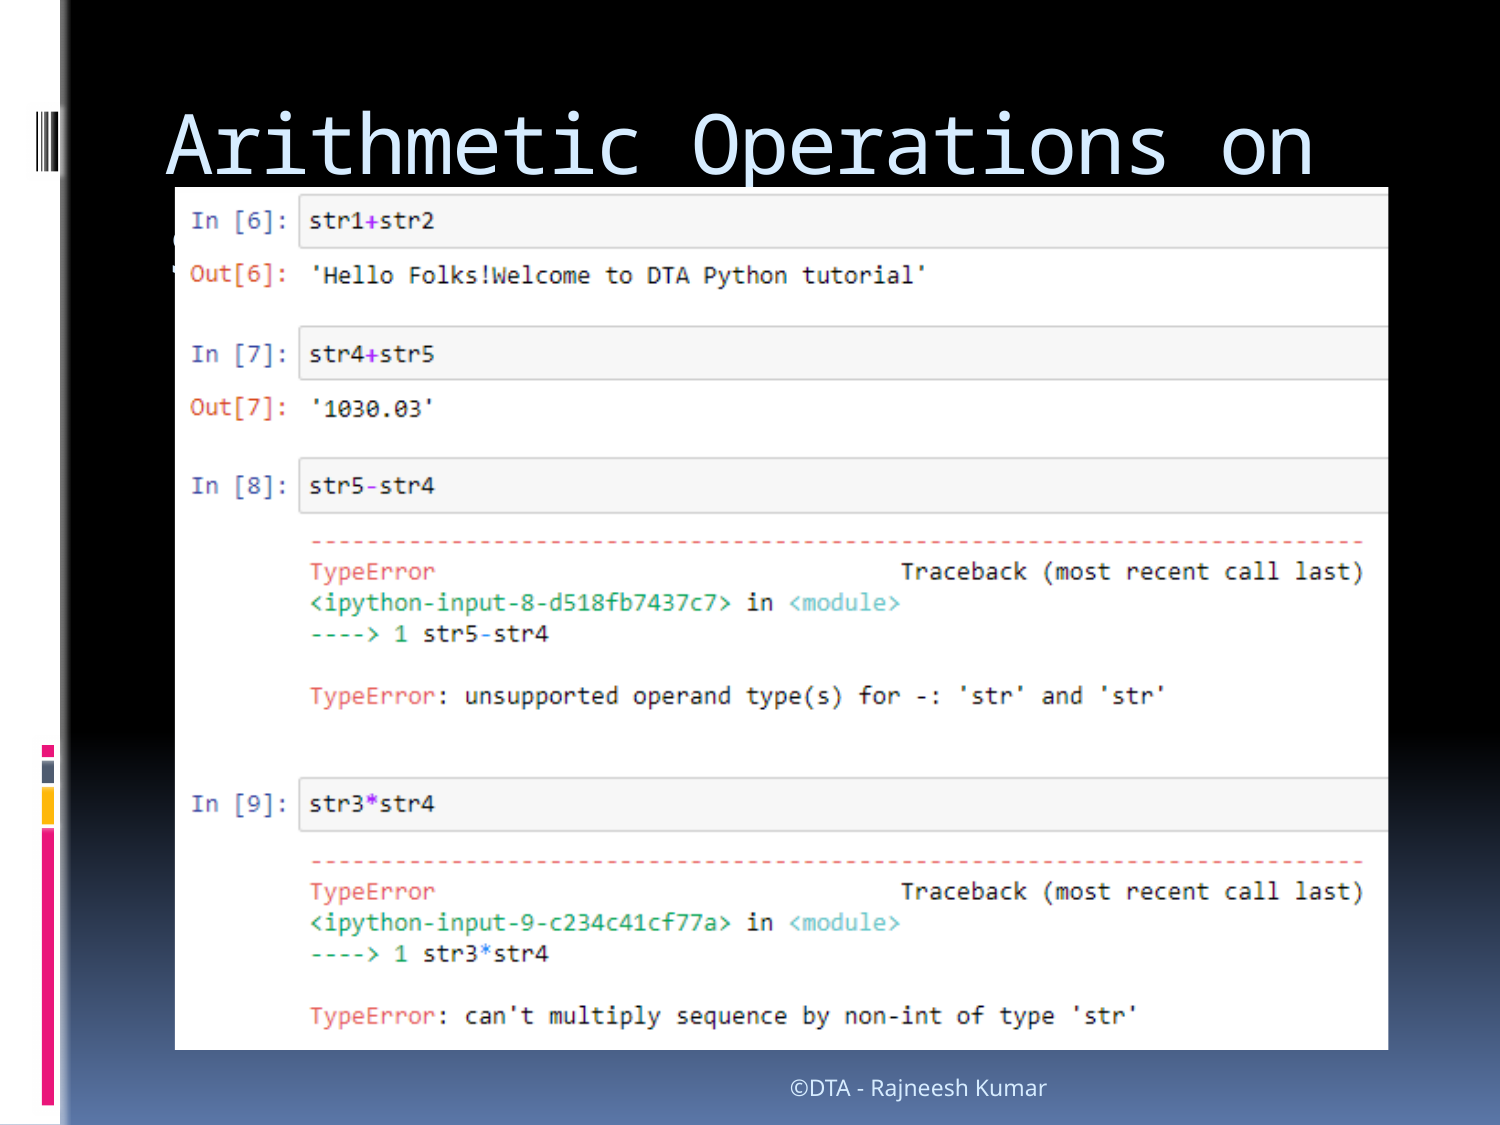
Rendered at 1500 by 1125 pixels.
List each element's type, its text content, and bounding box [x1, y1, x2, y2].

title Arithmetic Operations on str [150, 83, 1425, 234]
picture [174, 187, 1389, 1051]
footer ©DTA - Rajneesh Kumar [150, 1052, 1063, 1113]
